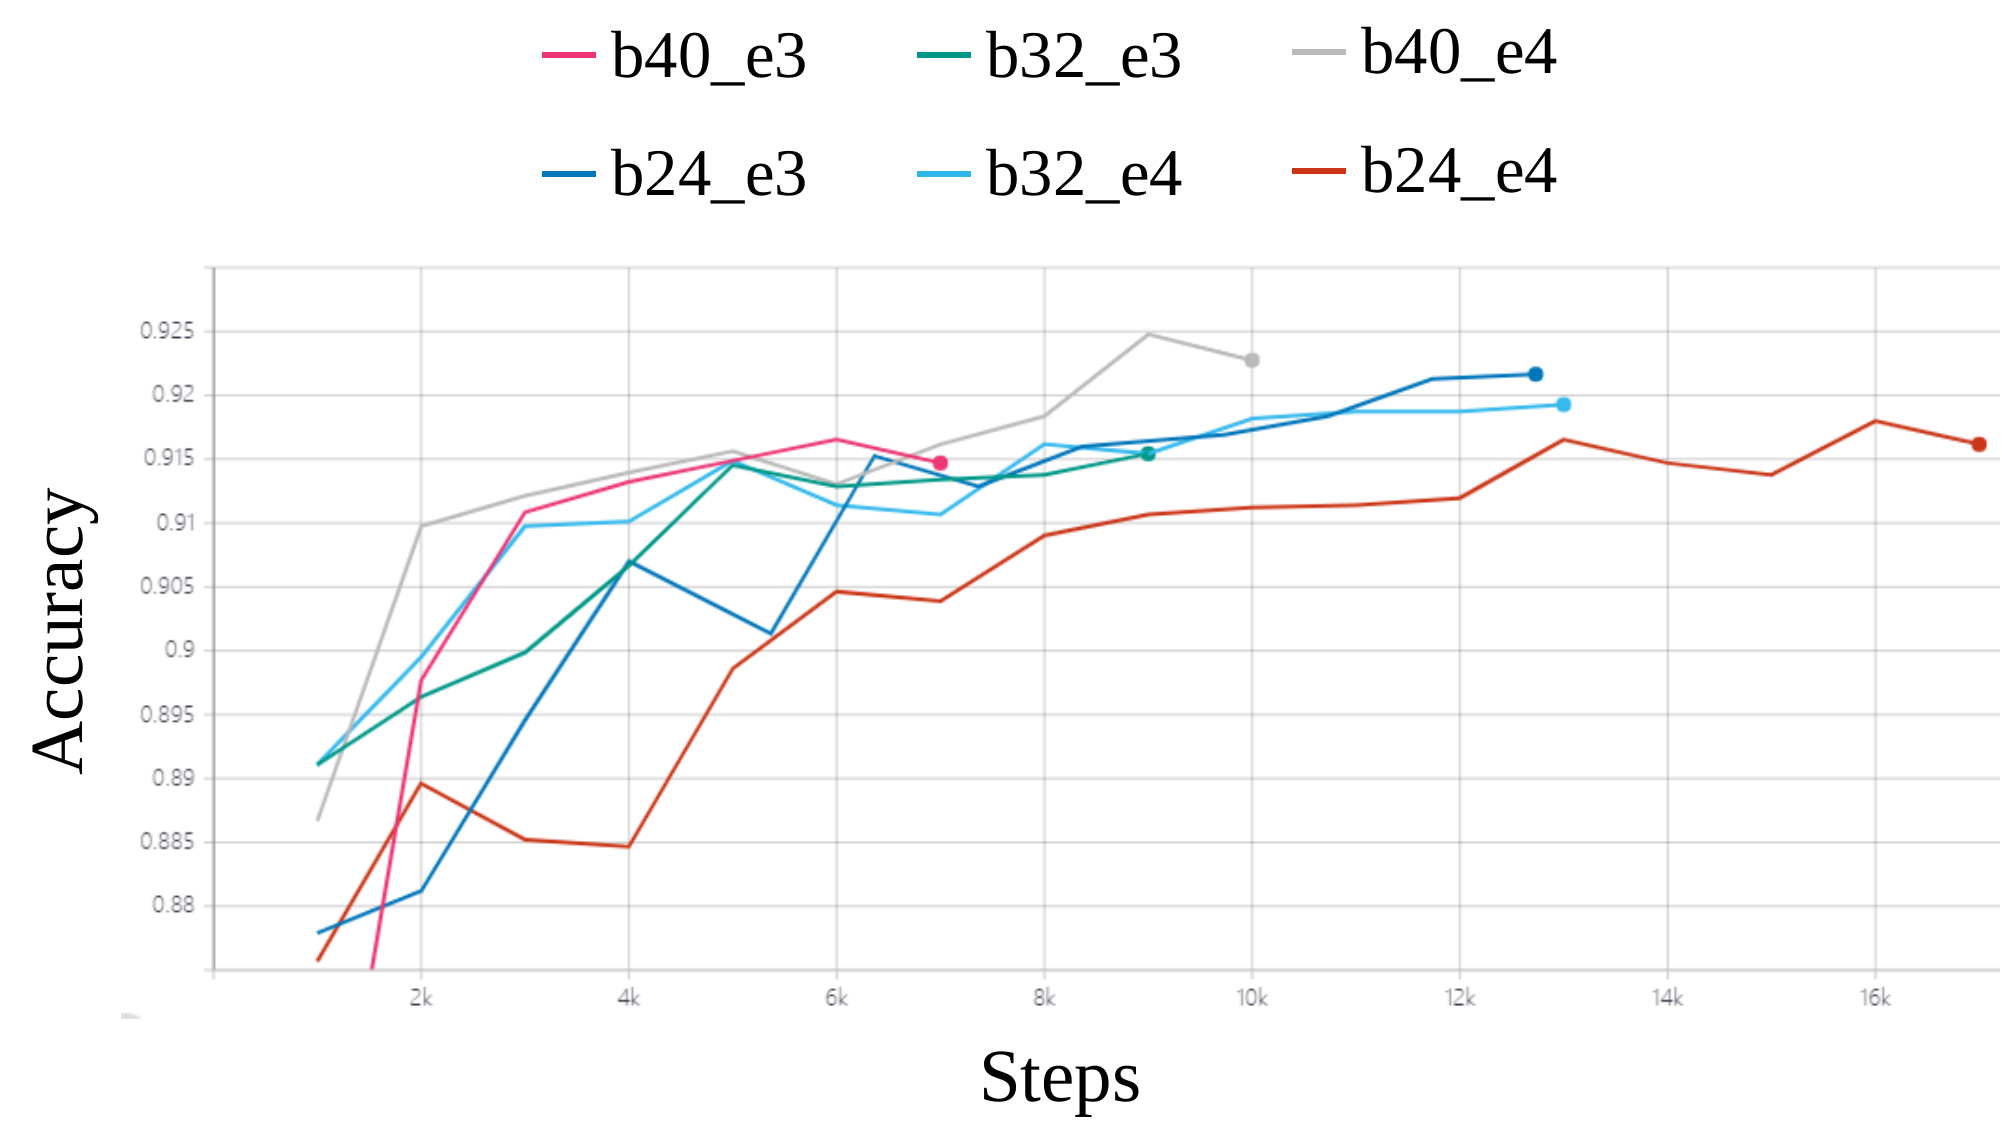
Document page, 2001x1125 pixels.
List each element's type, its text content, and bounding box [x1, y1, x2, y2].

text_box b32_e4 [971, 121, 1199, 217]
text_box b32_e3 [971, 3, 1199, 98]
text_box b40_e4 [1346, 0, 1574, 95]
text_box b24_e3 [596, 121, 824, 217]
text_box Steps [964, 1019, 1157, 1124]
text_box b40_e3 [596, 3, 824, 98]
text_box Accuracy [0, 484, 121, 791]
picture [121, 255, 2000, 1019]
text_box b24_e4 [1346, 118, 1574, 214]
